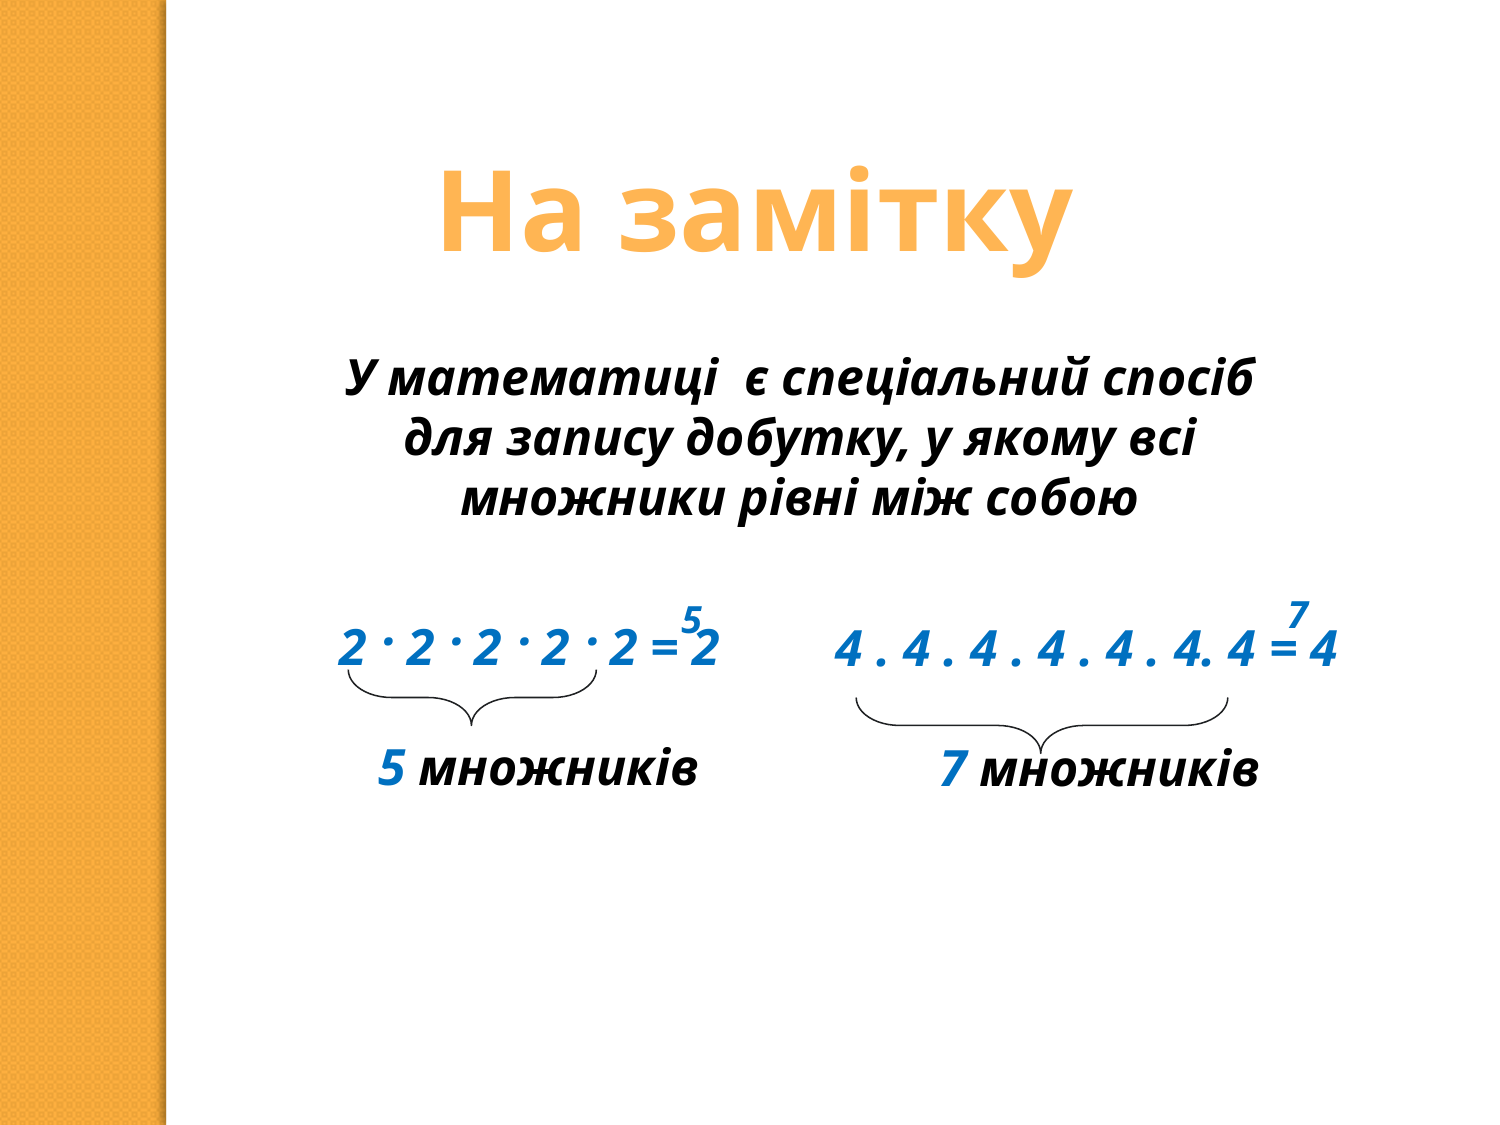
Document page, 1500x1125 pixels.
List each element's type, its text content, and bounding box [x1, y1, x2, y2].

text_box У математиці є спеціальний спосіб для запису добутку, у якому всі множники рівні між собою [309, 338, 1291, 533]
text_box 2 · 2 · 2 · 2 · 2 = 2 5 множників [324, 608, 754, 803]
text_box [347, 669, 598, 727]
text_box [855, 697, 1229, 755]
text_box 4 . 4 . 4 . 4 . 4 . 4. 4 = 4 7 множників [820, 609, 1400, 804]
text_box 7 [1272, 584, 1308, 644]
text_box На замітку [305, 131, 1203, 282]
text_box 5 [666, 588, 717, 649]
